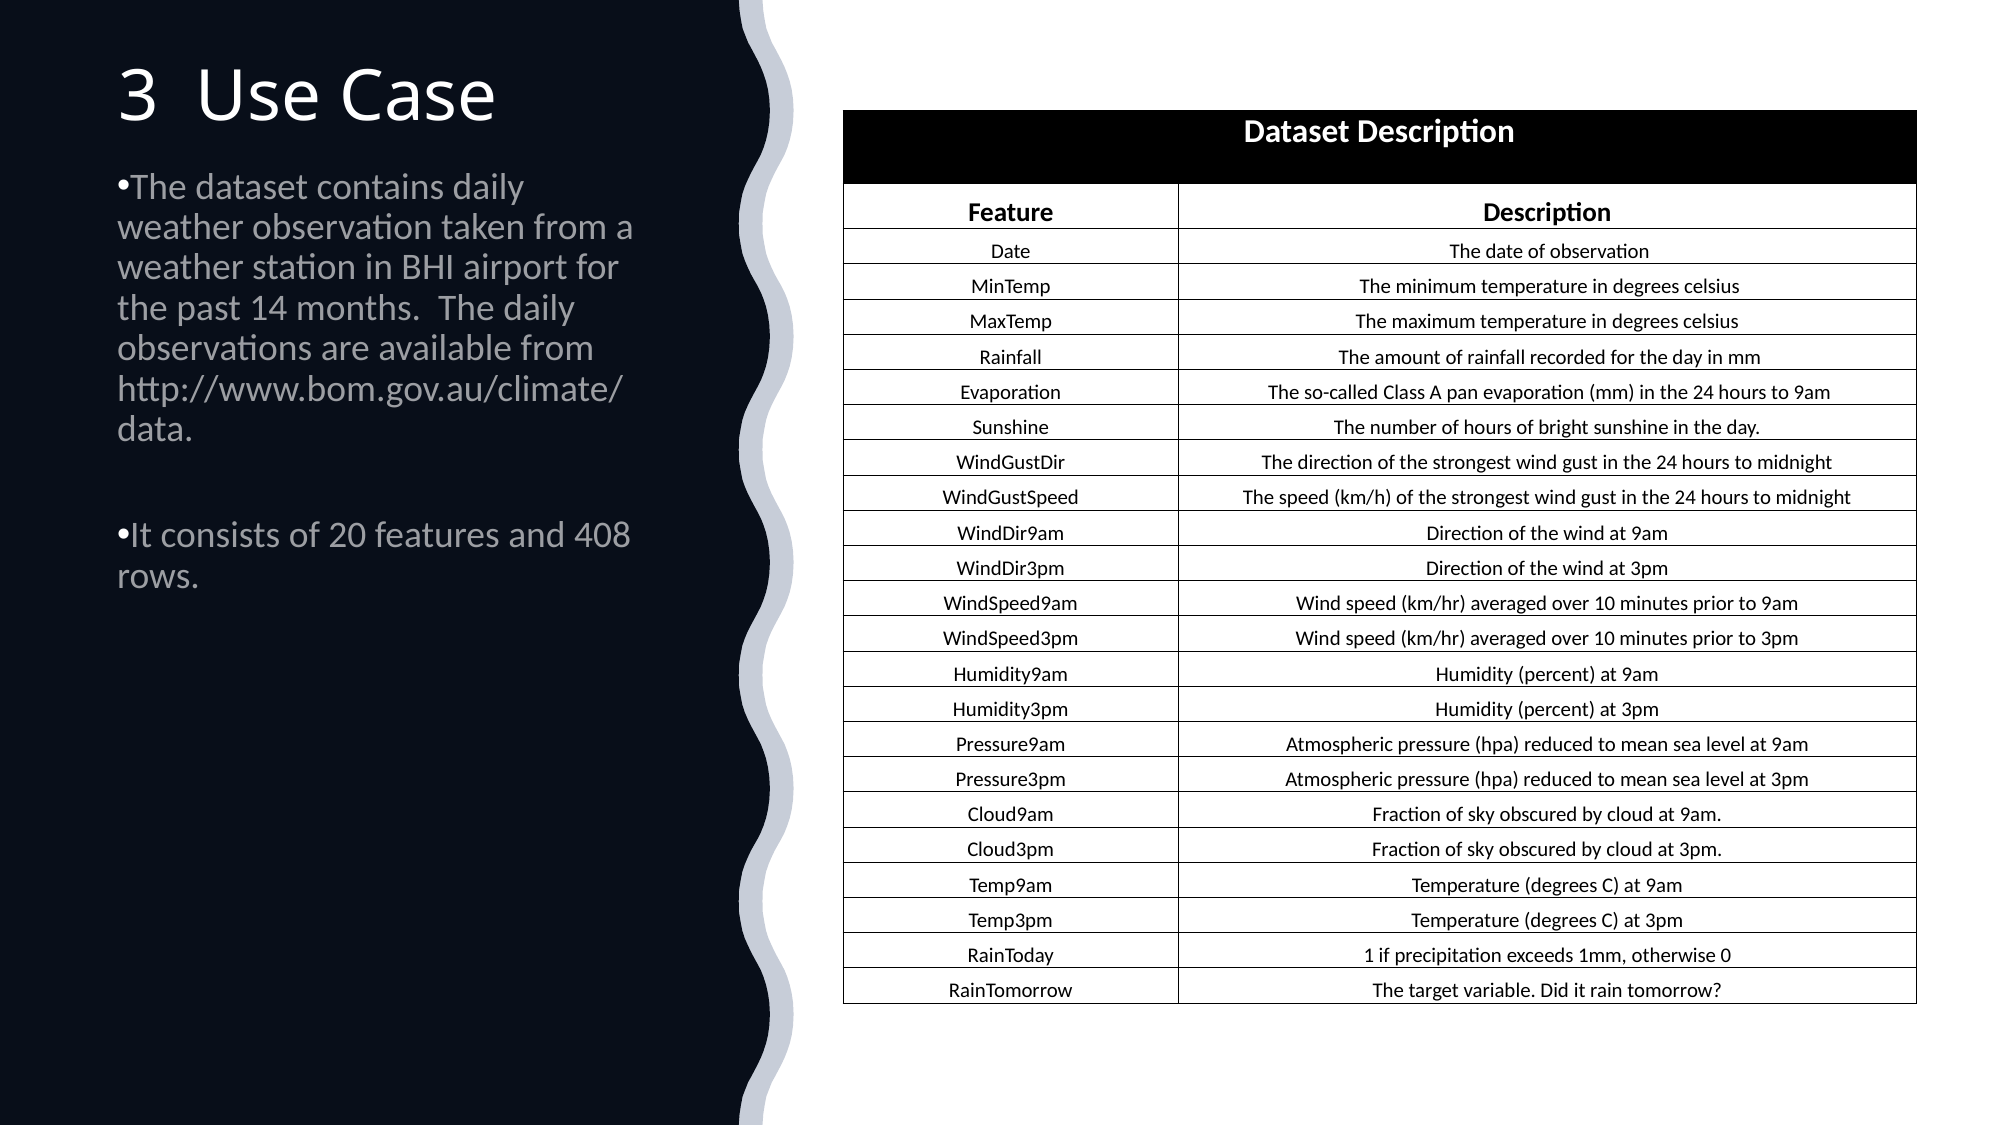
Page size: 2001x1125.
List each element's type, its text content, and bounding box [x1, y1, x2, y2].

table_cell Humidity9am [844, 652, 1178, 686]
text_box [0, 0, 795, 1125]
table_cell Temp3pm [844, 898, 1178, 932]
text_box 3 Use Case [8, 15, 658, 225]
table_cell Description [1179, 184, 1916, 228]
text_box [764, 0, 2000, 1125]
table_cell 1 if precipitation exceeds 1mm, otherwise 0 [1179, 933, 1916, 967]
table_cell Temperature (degrees C) at 3pm [1179, 898, 1916, 932]
table_cell Direction of the wind at 3pm [1179, 546, 1916, 580]
table_cell The date of observation [1179, 229, 1916, 263]
text_box The dataset contains daily weather observation taken from a weather station in BHI airport for the past 14 months. The daily observations are available from http://www.bom.gov.au/climate/data. It consists of 20 features and 408 rows. [102, 159, 658, 956]
table_cell Evaporation [844, 370, 1178, 404]
table_cell Atmospheric pressure (hpa) reduced to mean sea level at 3pm [1179, 757, 1916, 791]
table_cell The number of hours of bright sunshine in the day. [1179, 405, 1916, 439]
table_cell Atmospheric pressure (hpa) reduced to mean sea level at 9am [1179, 722, 1916, 756]
table_cell Pressure3pm [844, 757, 1178, 791]
table_cell RainToday [844, 933, 1178, 967]
table_cell WindDir9am [844, 511, 1178, 545]
table_cell Pressure9am [844, 722, 1178, 756]
table_cell MaxTemp [844, 300, 1178, 334]
table_cell Rainfall [844, 335, 1178, 369]
table_cell The so-called Class A pan evaporation (mm) in the 24 hours to 9am [1179, 370, 1916, 404]
table_cell The minimum temperature in degrees celsius [1179, 264, 1916, 299]
table_cell WindGustDir [844, 440, 1178, 475]
table_cell Humidity (percent) at 9am [1179, 652, 1916, 686]
table_cell The speed (km/h) of the strongest wind gust in the 24 hours to midnight [1179, 476, 1916, 510]
table_cell The amount of rainfall recorded for the day in mm [1179, 335, 1916, 369]
table_cell The direction of the strongest wind gust in the 24 hours to midnight [1179, 440, 1916, 475]
table_cell Sunshine [844, 405, 1178, 439]
table_cell WindGustSpeed [844, 476, 1178, 510]
table_cell Wind speed (km/hr) averaged over 10 minutes prior to 9am [1179, 581, 1916, 615]
table_cell WindSpeed3pm [844, 616, 1178, 651]
table_cell WindDir3pm [844, 546, 1178, 580]
table_cell Humidity3pm [844, 687, 1178, 721]
table_cell The target variable. Did it rain tomorrow? [1179, 968, 1916, 1003]
table_cell WindSpeed9am [844, 581, 1178, 615]
table_cell Cloud9am [844, 792, 1178, 827]
table_cell Temperature (degrees C) at 9am [1179, 863, 1916, 897]
table_cell The maximum temperature in degrees celsius [1179, 300, 1916, 334]
table_cell RainTomorrow [844, 968, 1178, 1003]
table_cell MinTemp [844, 264, 1178, 299]
table_cell Fraction of sky obscured by cloud at 3pm. [1179, 828, 1916, 862]
table_cell Direction of the wind at 9am [1179, 511, 1916, 545]
table_cell Wind speed (km/hr) averaged over 10 minutes prior to 3pm [1179, 616, 1916, 651]
table_cell Cloud3pm [844, 828, 1178, 862]
table_cell Date [844, 229, 1178, 263]
table_cell Fraction of sky obscured by cloud at 9am. [1179, 792, 1916, 827]
table_cell Humidity (percent) at 3pm [1179, 687, 1916, 721]
table_cell Feature [844, 184, 1178, 228]
table_cell Temp9am [844, 863, 1178, 897]
table_header Dataset Description [844, 111, 1916, 183]
